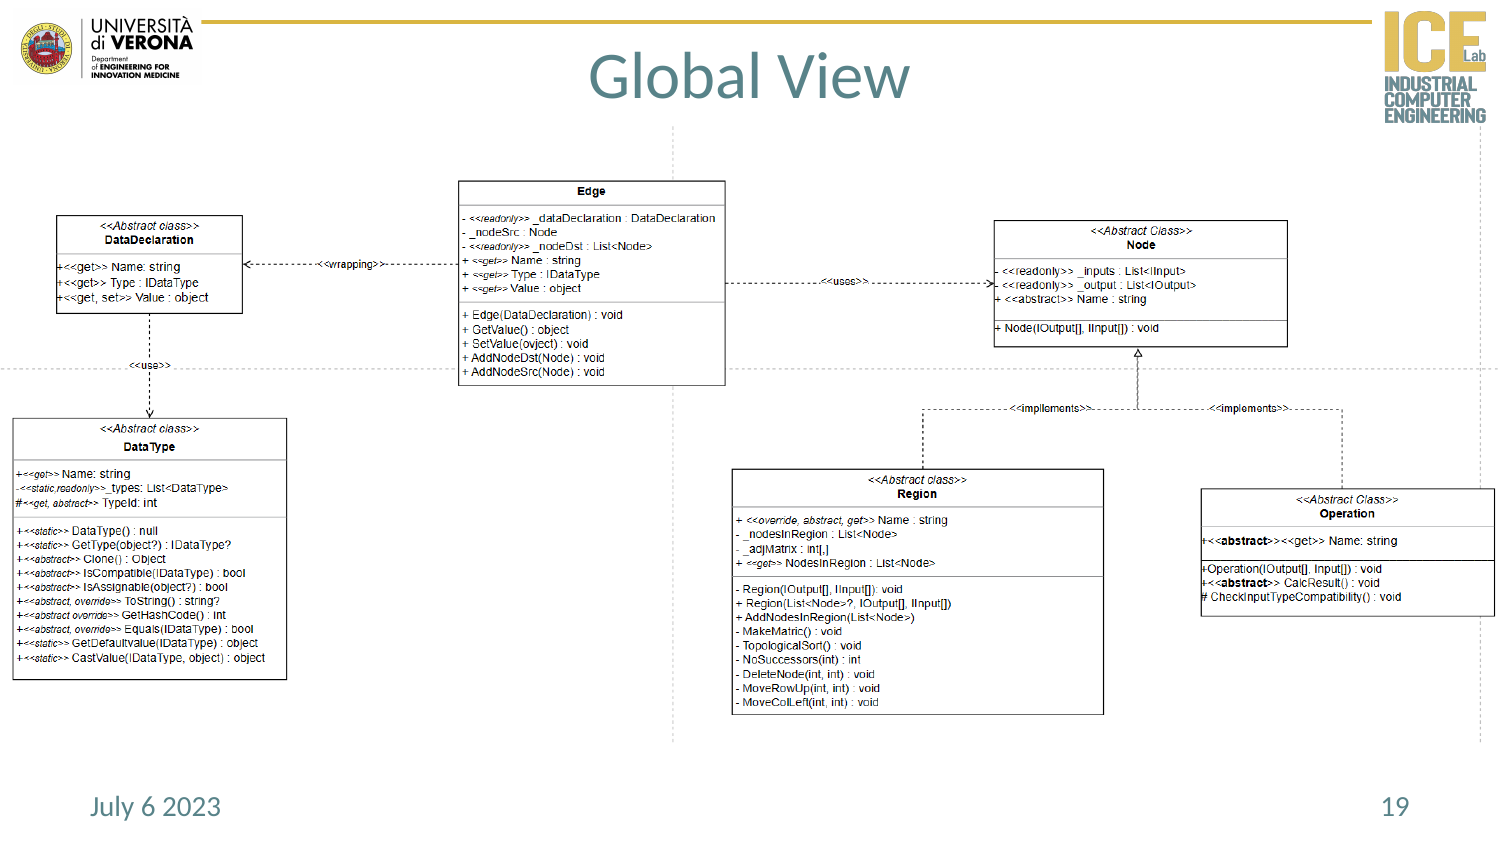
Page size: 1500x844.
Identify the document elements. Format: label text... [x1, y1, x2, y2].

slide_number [75, 782, 425, 828]
title Global View [218, 1, 1282, 124]
slide_number 19 [1074, 782, 1425, 828]
picture [0, 126, 1500, 743]
picture [13, 8, 202, 85]
